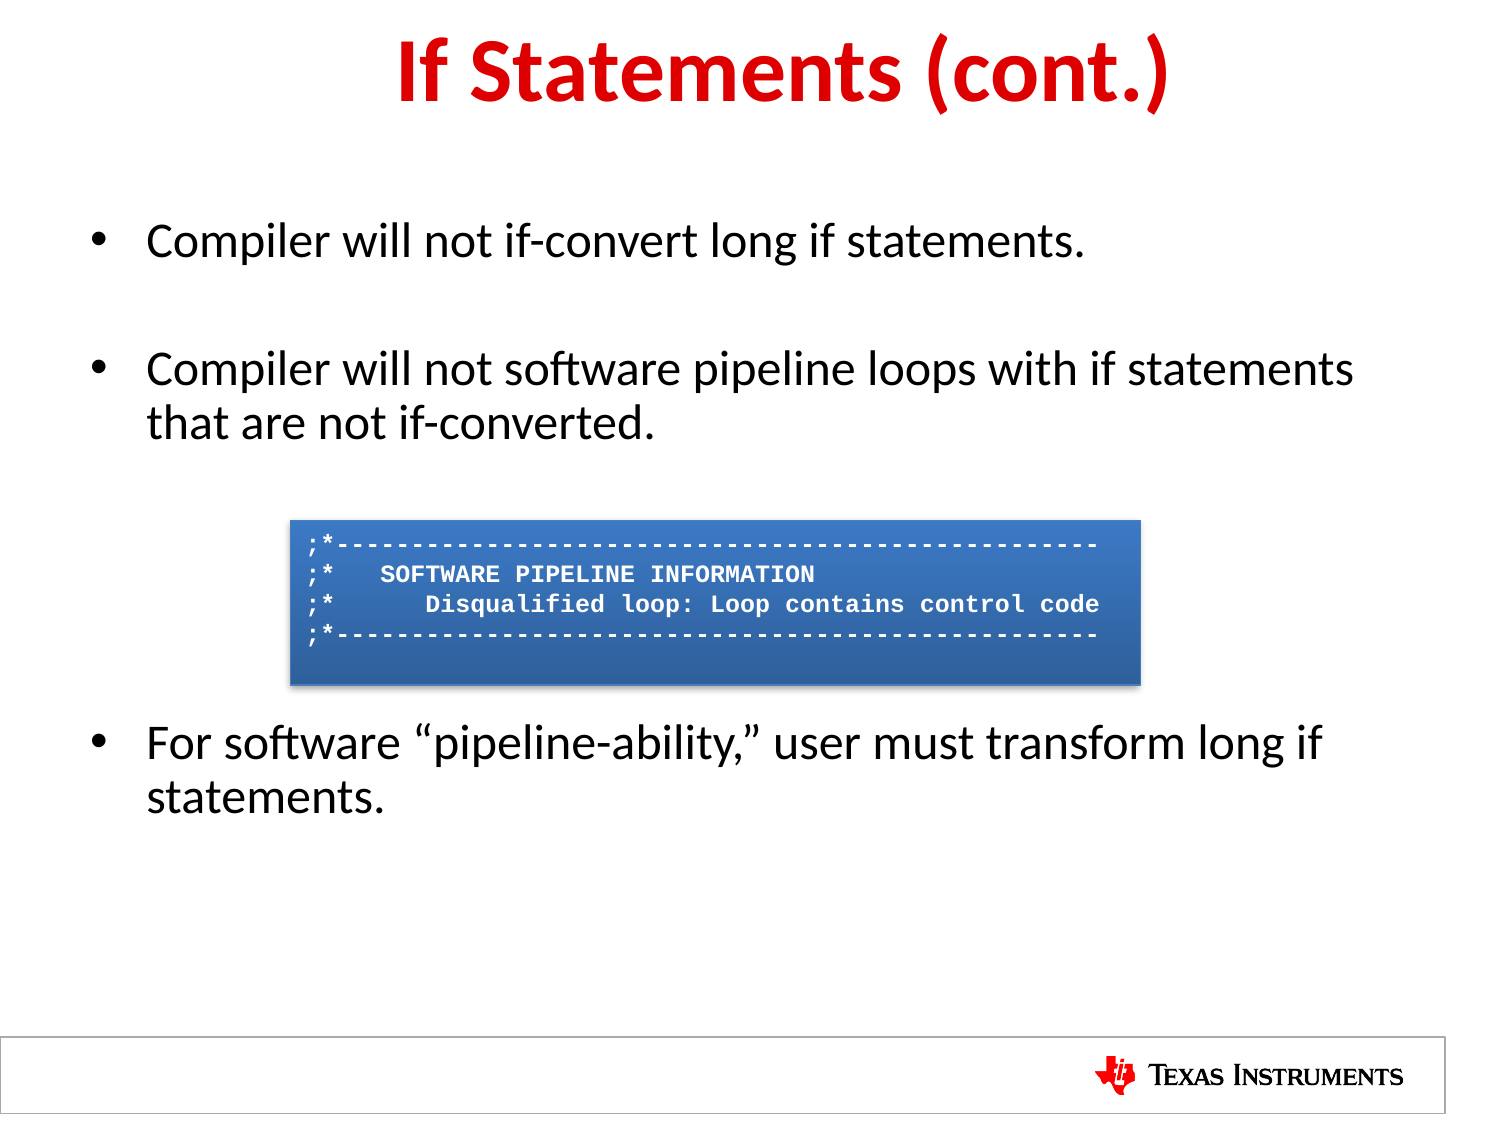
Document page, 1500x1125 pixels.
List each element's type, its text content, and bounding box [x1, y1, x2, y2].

picture [1095, 1056, 1403, 1095]
list Compiler will not if-convert long if statements. Compiler will not software pipeline loops with if statements that are not if-converted. For software “pipeline-ability,” user must transform long if statements. [74, 206, 1426, 1006]
text_box ;*--------------------------------------------------- ;* SOFTWARE PIPELINE INFORMATION ;* Disqualified loop: Loop contains control code ;*--------------------------------------------------- [290, 520, 1141, 686]
title If Statements (cont.) [199, 29, 1369, 101]
